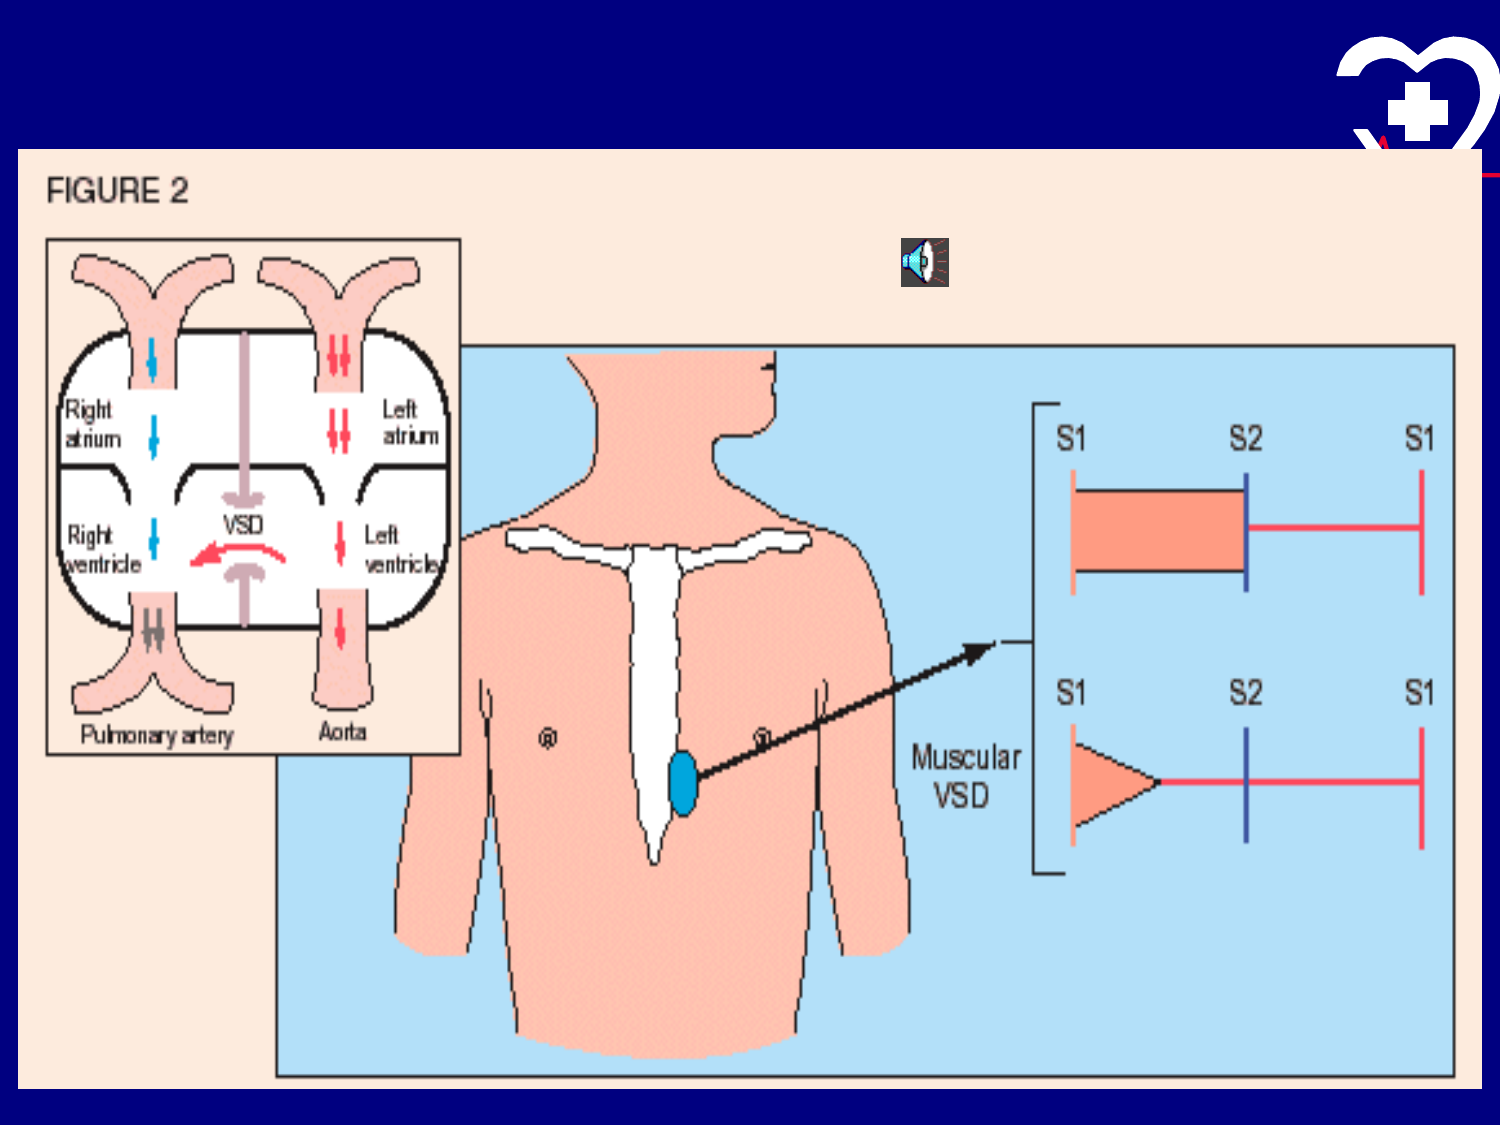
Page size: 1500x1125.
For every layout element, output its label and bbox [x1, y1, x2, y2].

list [899, 237, 950, 288]
picture [18, 149, 1482, 1090]
